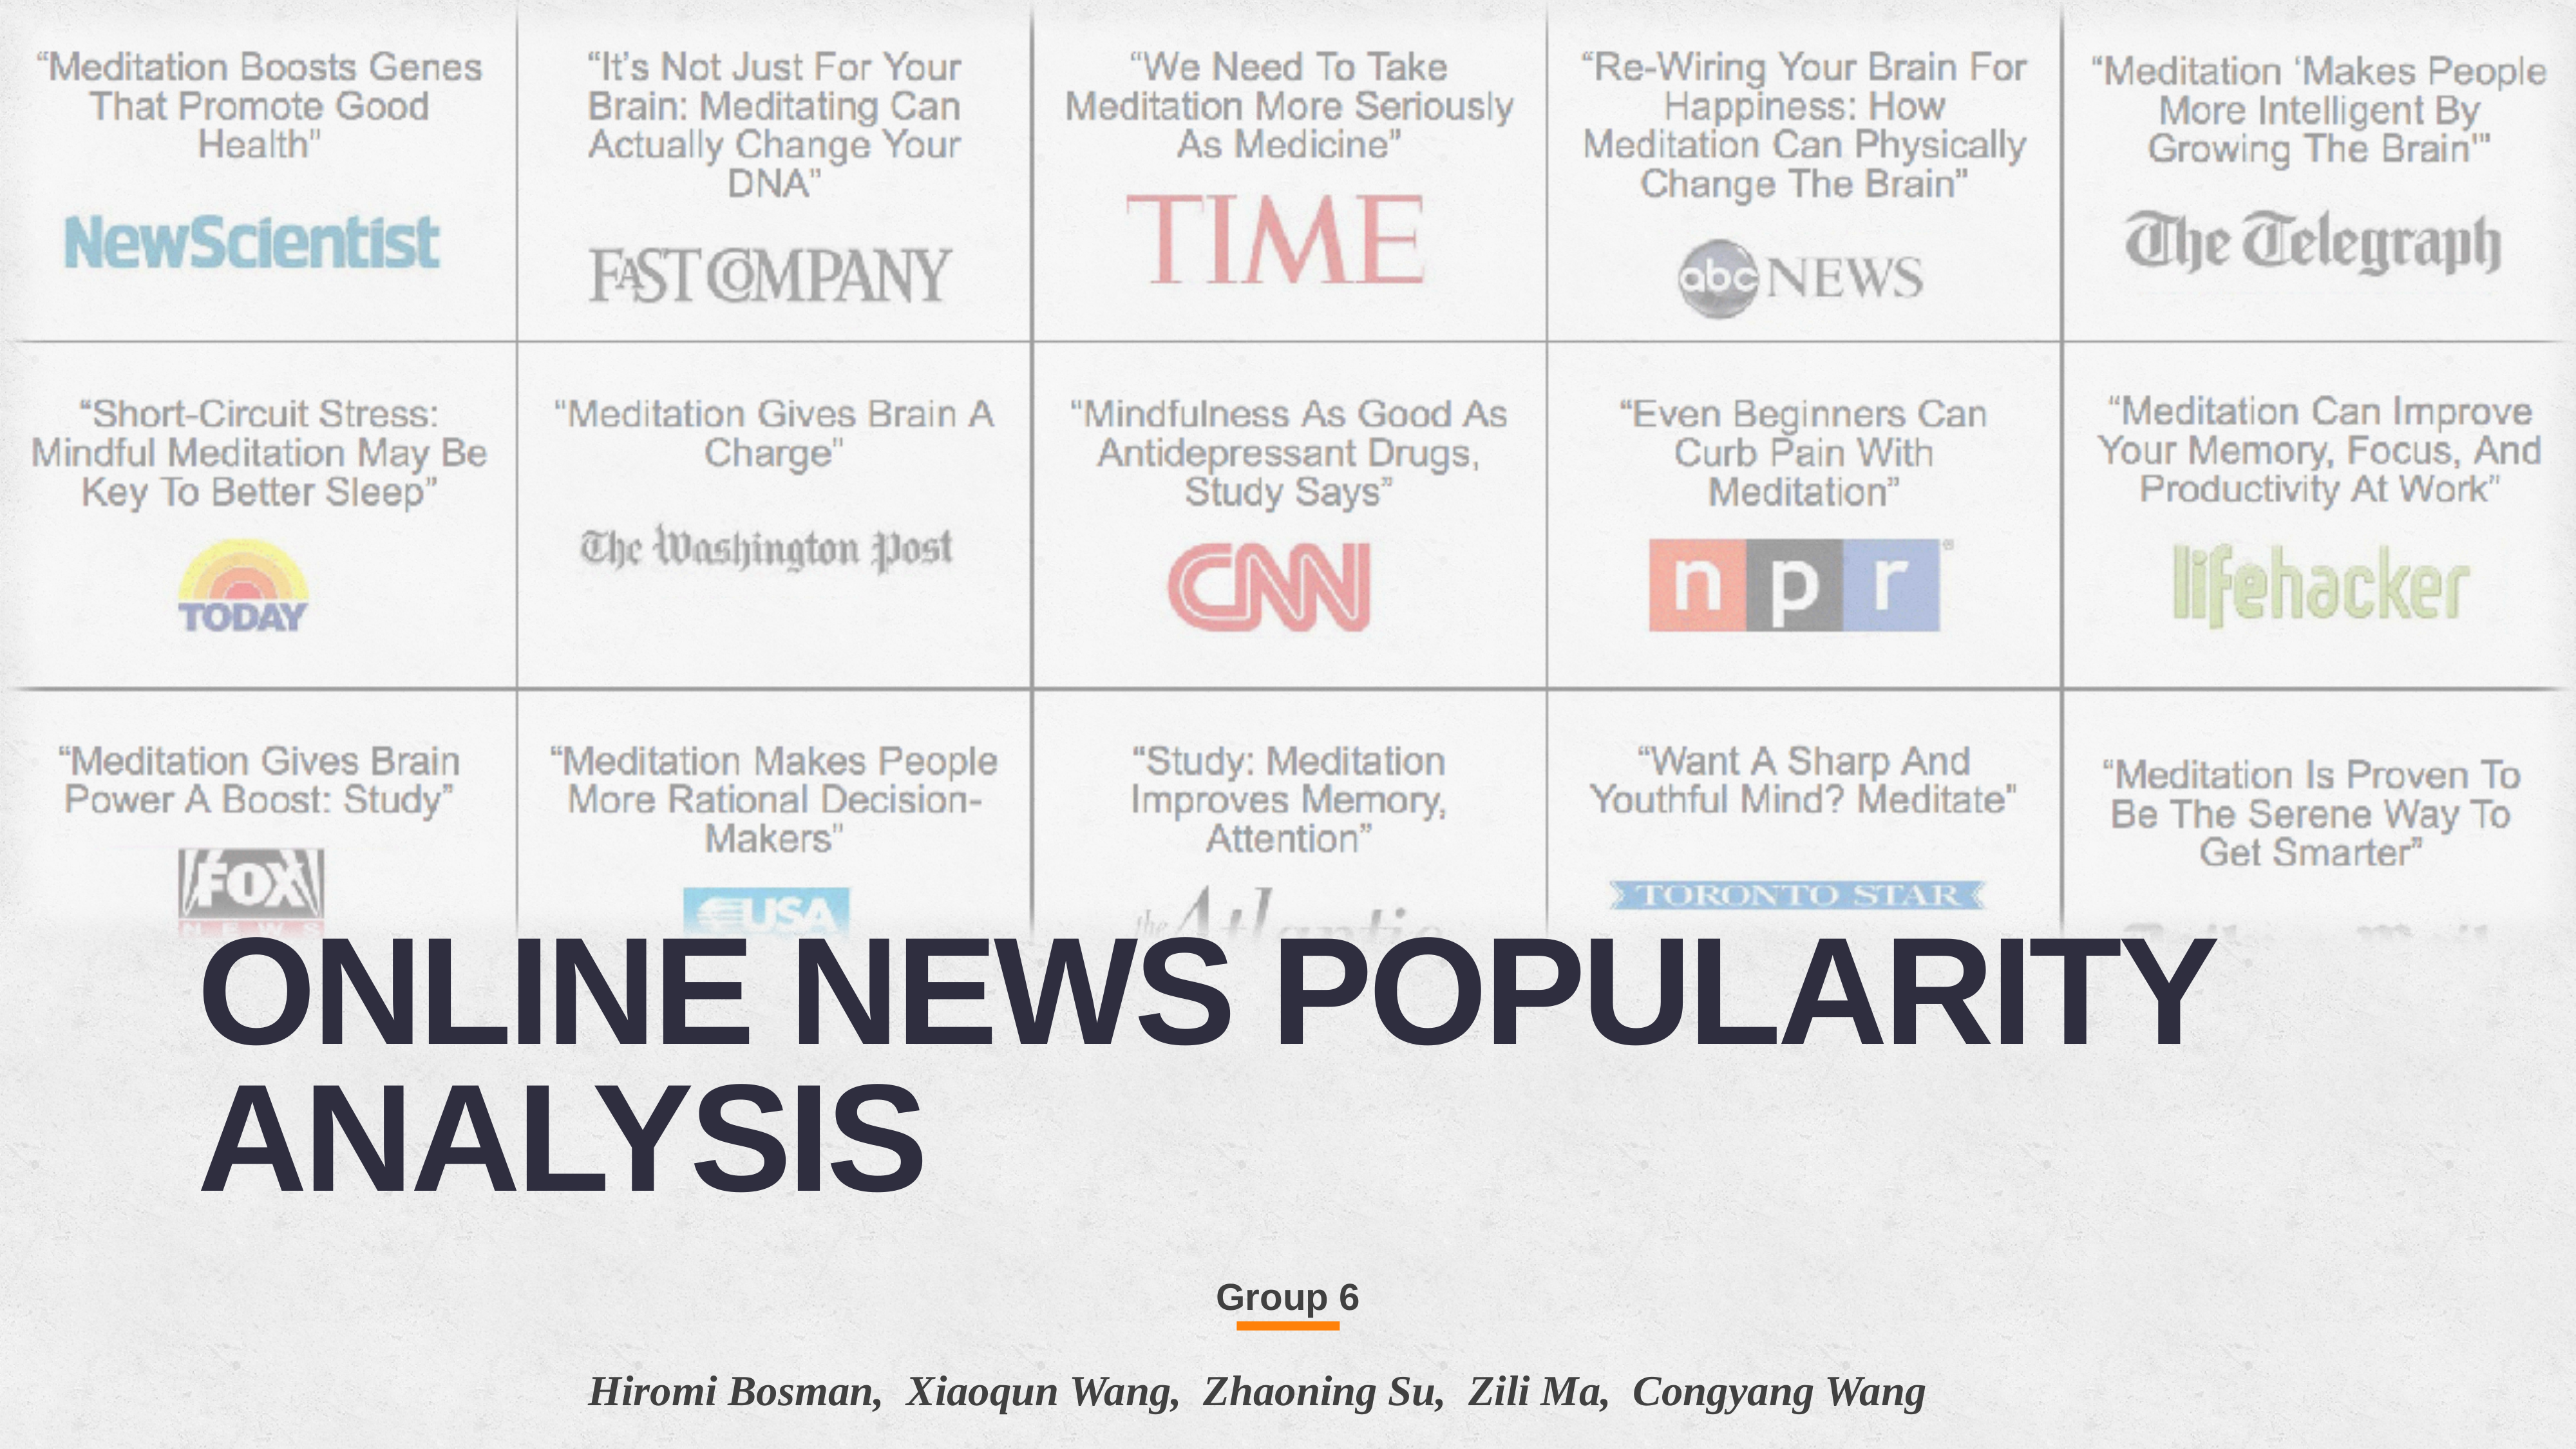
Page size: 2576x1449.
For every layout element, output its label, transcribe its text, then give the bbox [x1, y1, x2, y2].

picture [0, 0, 2576, 1449]
list Online News Popularity Analysis [197, 943, 2436, 1290]
text_box Group 6 Hiromi Bosman, Xiaoqun Wang, Zhaoning Su, Zili Ma, Congyang Wang [580, 1265, 1996, 1422]
text_box [1236, 1321, 1340, 1331]
